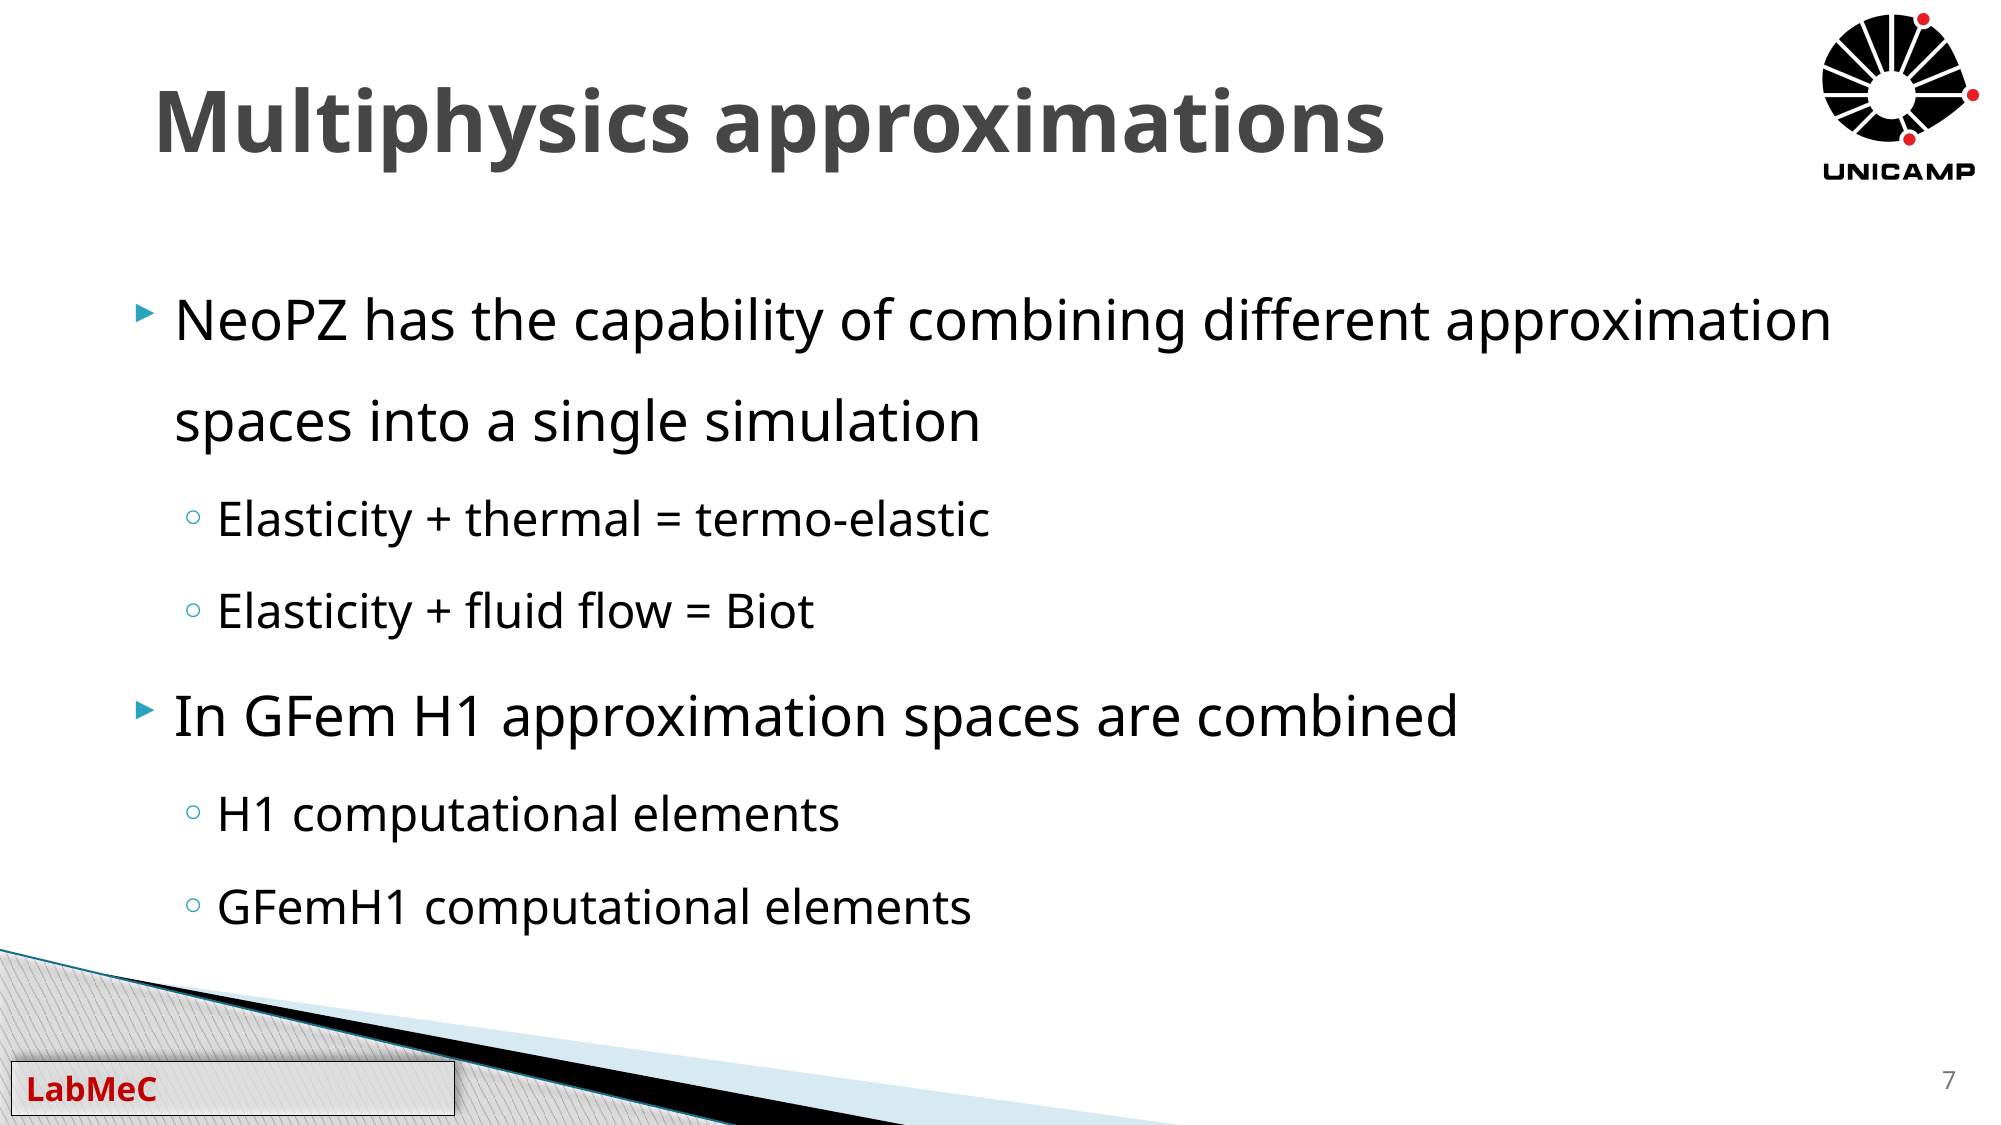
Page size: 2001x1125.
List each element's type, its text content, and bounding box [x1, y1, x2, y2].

picture [1822, 13, 1979, 180]
slide_number 7 [1891, 1051, 1972, 1112]
list NeoPZ has the capability of combining different approximation spaces into a single simulation Elasticity + thermal = termo-elastic Elasticity + fluid flow = Biot In GFem H1 approximation spaces are combined H1 computational elements GFemH1 computational elements [99, 243, 1900, 986]
title Multiphysics approximations [137, 59, 1863, 278]
